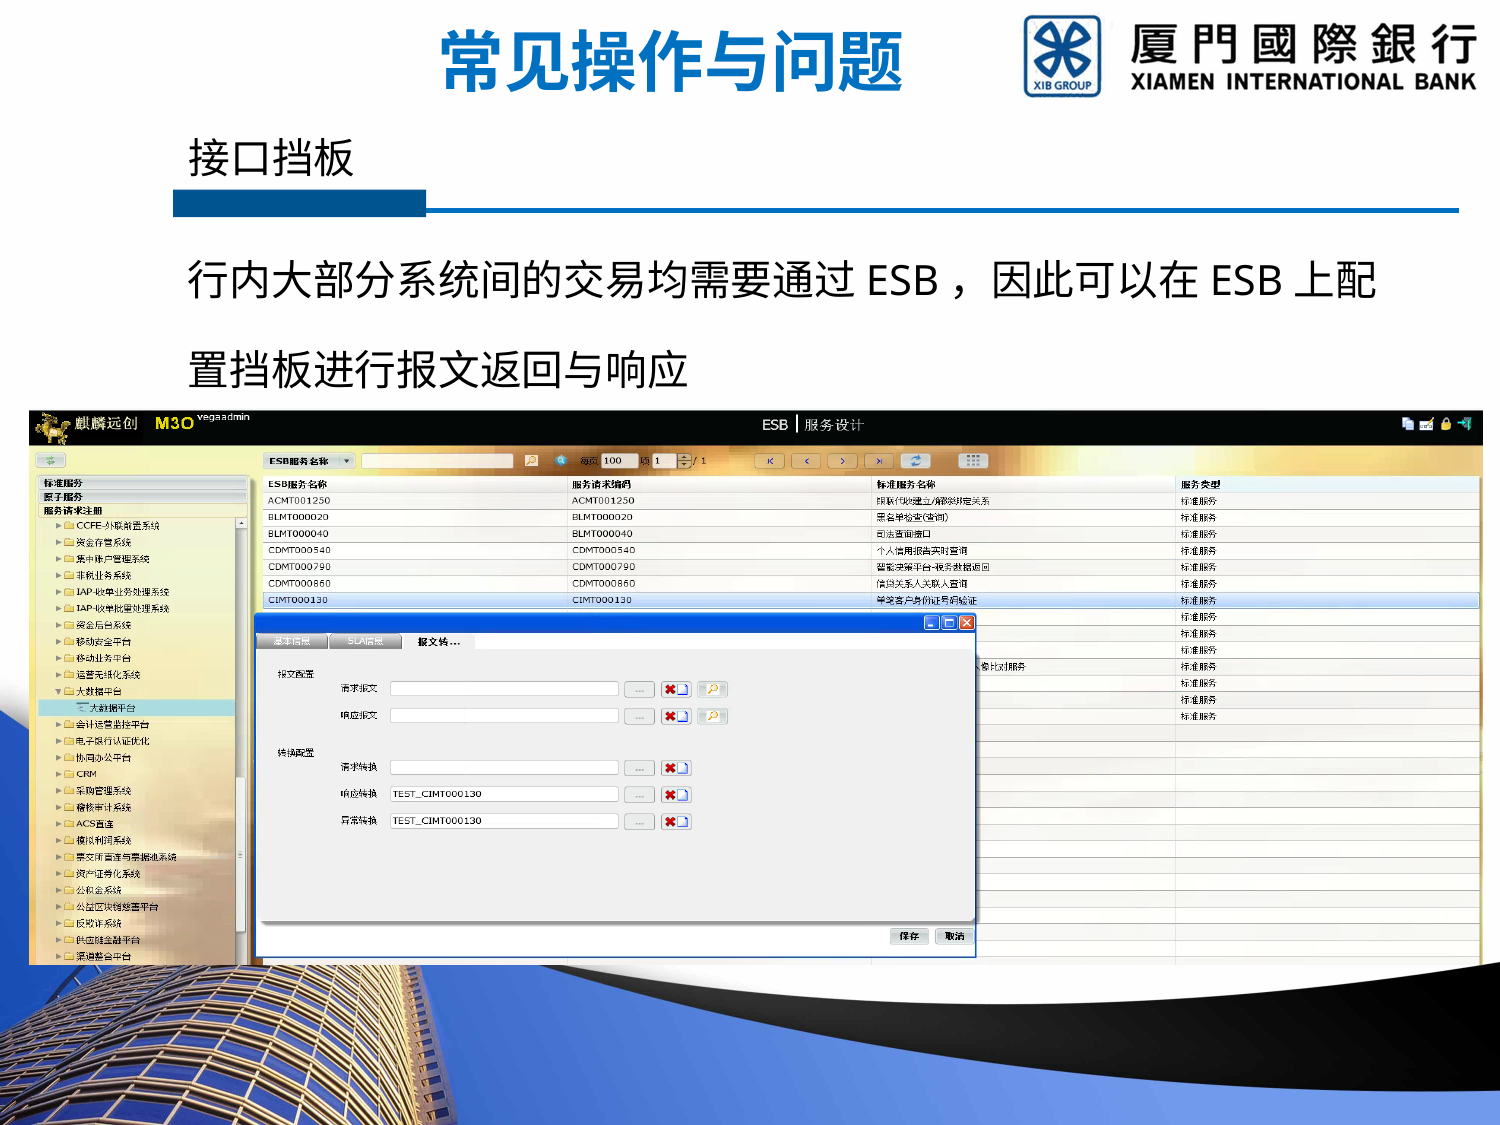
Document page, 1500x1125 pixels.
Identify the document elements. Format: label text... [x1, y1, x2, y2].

text_box 行内大部分系统间的交易均需要通过ESB，因此可以在ESB上配置挡板进行报文返回与响应 [173, 228, 1412, 402]
text_box 接口挡板 [173, 123, 371, 189]
text_box 常见操作与问题 [0, 2, 1347, 117]
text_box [172, 189, 1459, 218]
picture [0, 0, 1500, 1125]
